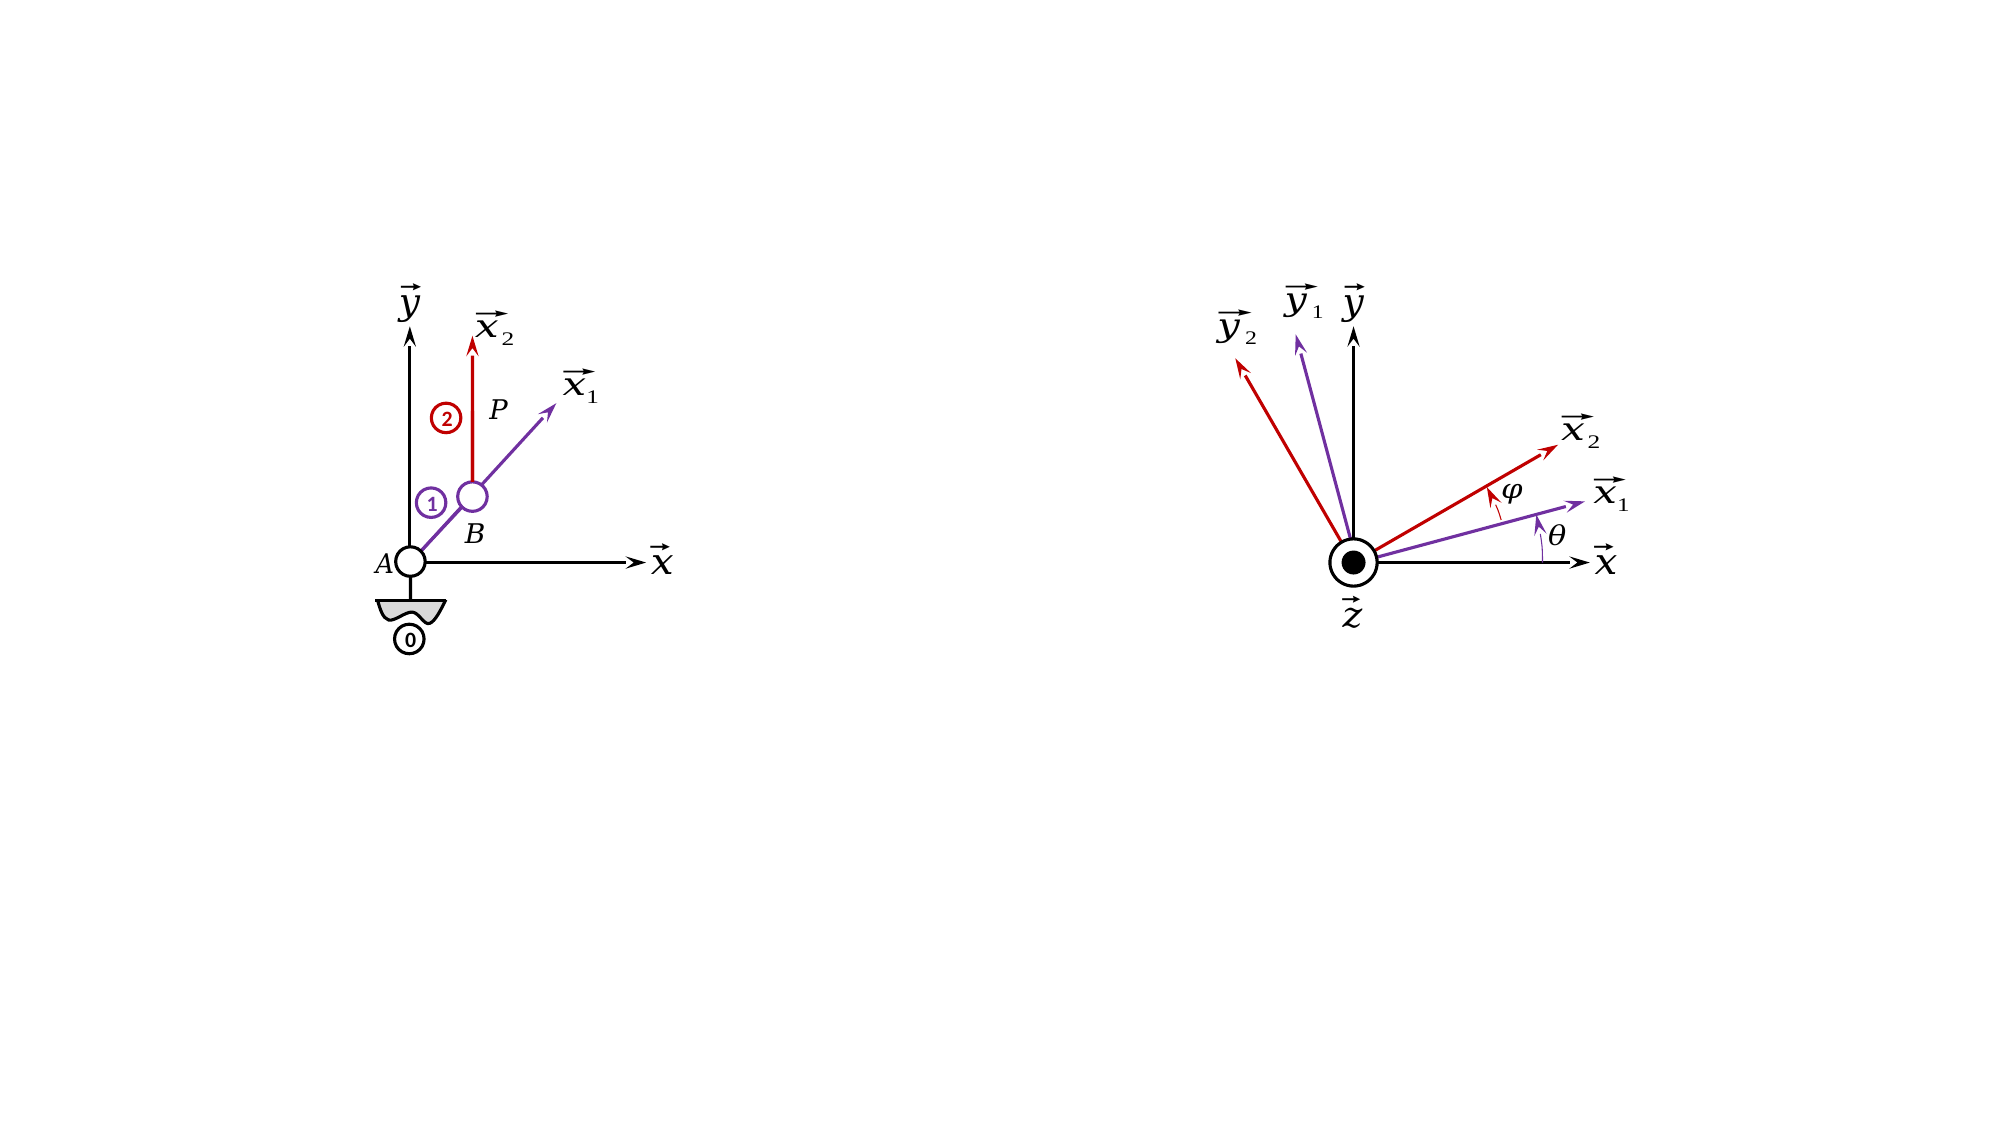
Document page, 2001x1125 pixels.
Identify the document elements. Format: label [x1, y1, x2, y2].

text_box [372, 282, 675, 654]
text_box [1164, 282, 1631, 752]
